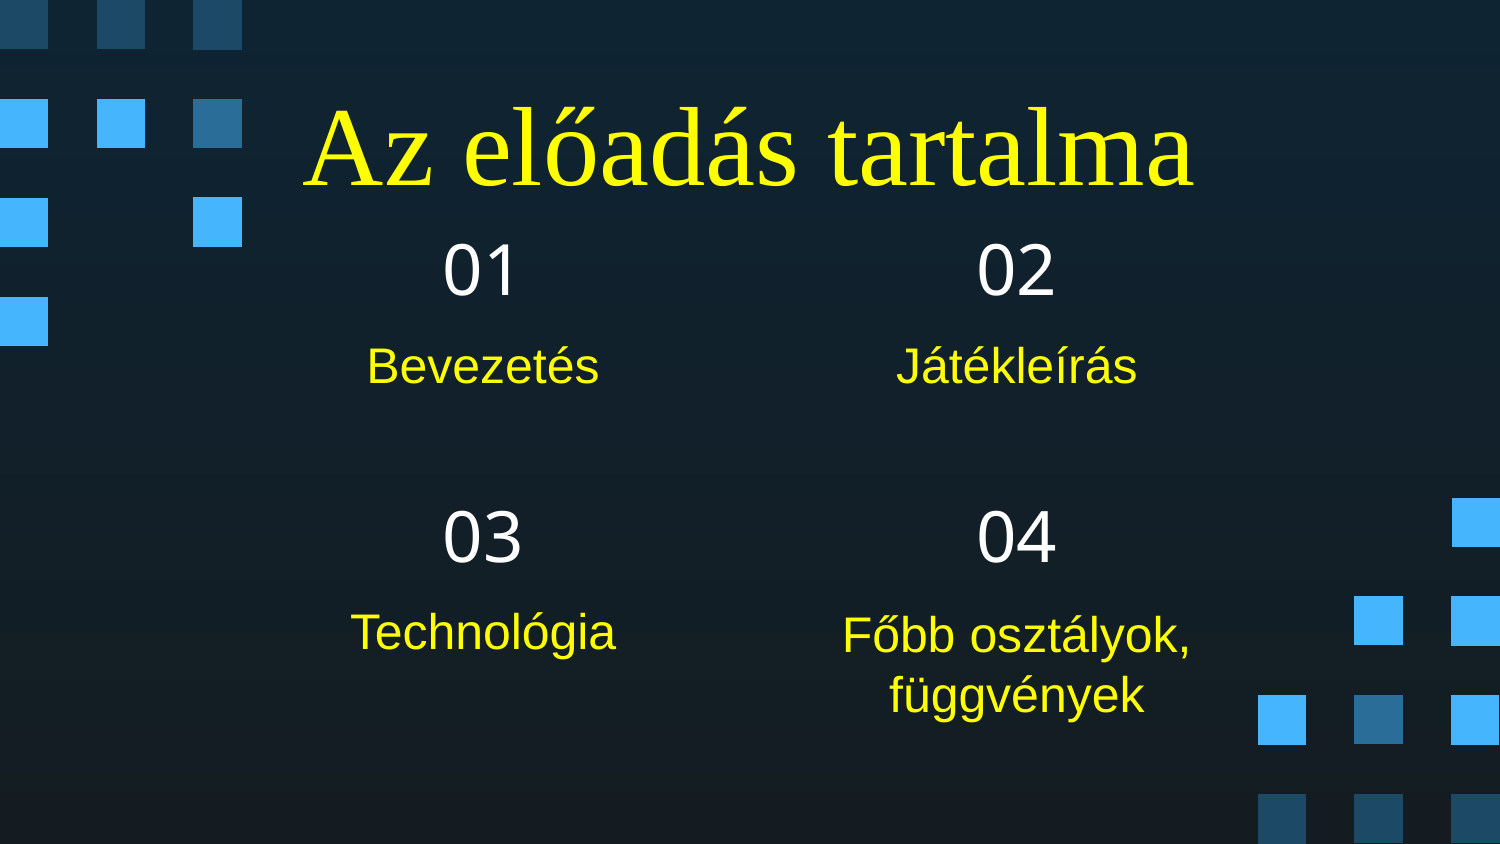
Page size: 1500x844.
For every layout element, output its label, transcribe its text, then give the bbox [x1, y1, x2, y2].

subtitle Bevezetés [292, 330, 675, 396]
title 02 [773, 224, 1261, 310]
title 01 [239, 224, 727, 310]
subtitle Főbb osztályok, függvények [825, 599, 1208, 725]
subtitle Játékleírás [825, 331, 1208, 396]
title 03 [239, 491, 727, 577]
subtitle Technológia [292, 597, 675, 663]
title Az előadás tartalma [117, 77, 1383, 203]
title 04 [773, 491, 1261, 578]
